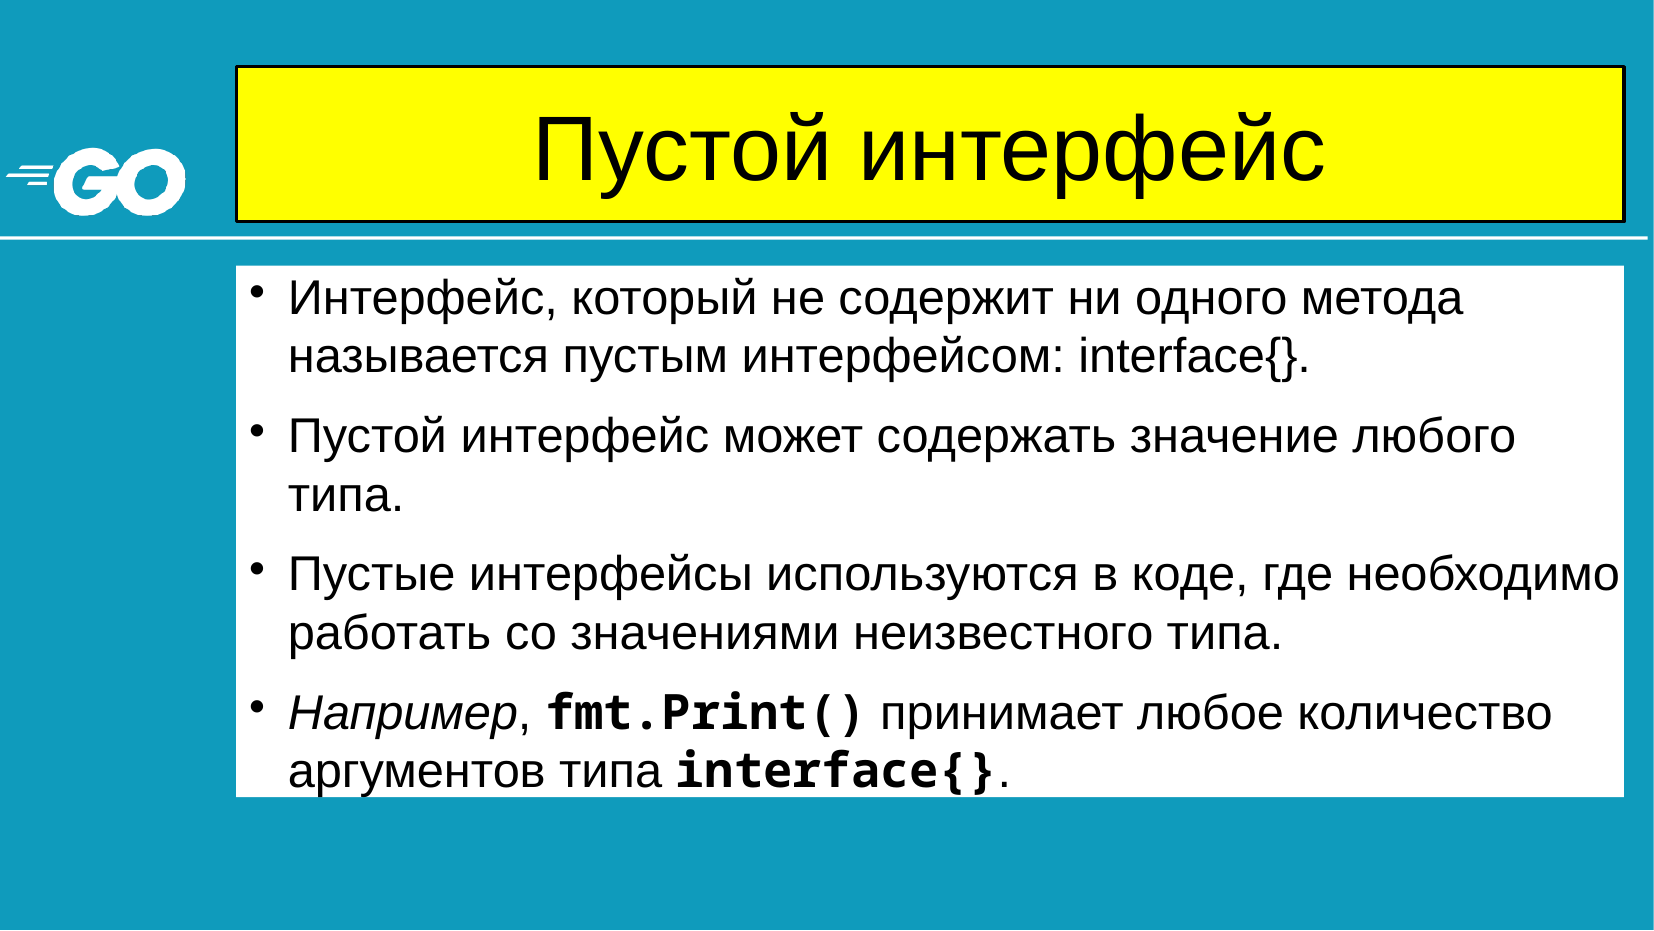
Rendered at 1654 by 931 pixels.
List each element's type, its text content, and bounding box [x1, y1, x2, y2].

picture [54, 148, 185, 215]
list Интерфейс, который не содержит ни одного метода называется пустым интерфейсом: interface{}. Пустой интерфейс может содержать значение любого типа. Пустые интерфейсы используются в коде, где необходимо работать со значениями неизвестного типа. Например, fmt.Print() принимает любое количество аргументов типа interface{}. [236, 265, 1624, 798]
title Пустой интерфейс [235, 65, 1626, 223]
